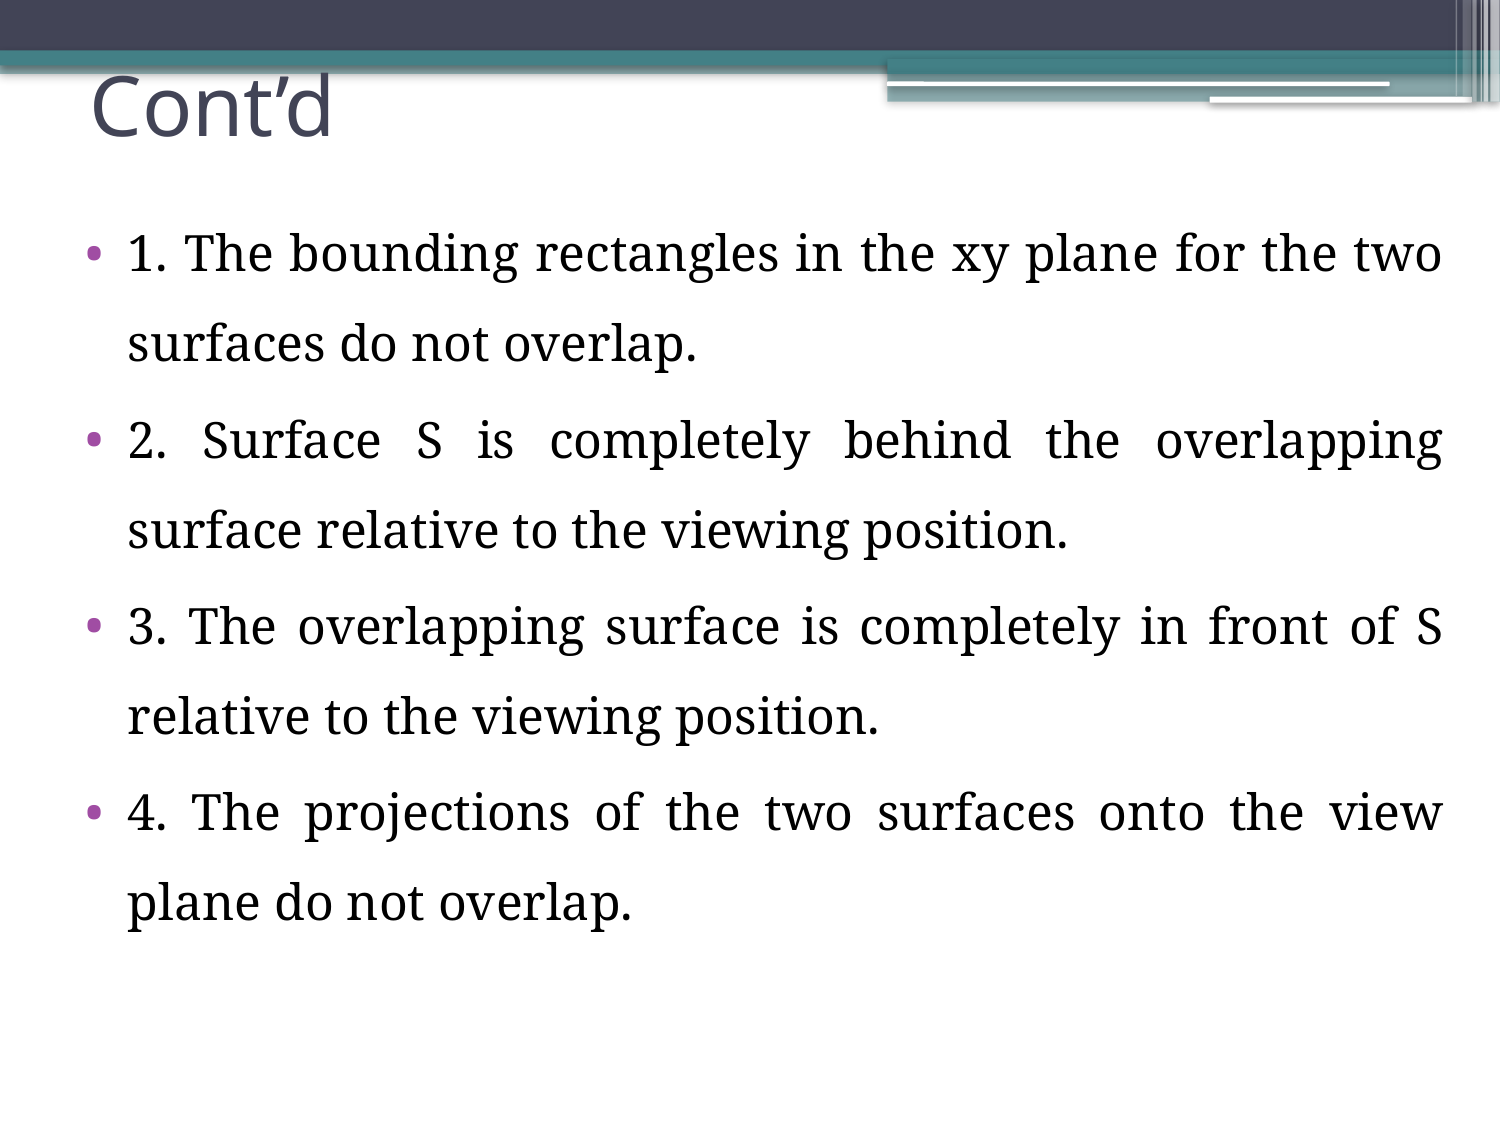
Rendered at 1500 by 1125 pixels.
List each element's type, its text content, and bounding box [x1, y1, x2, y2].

title Cont’d [75, 45, 1425, 161]
list 1. The bounding rectangles in the xy plane for the two surfaces do not overlap. 2. Surface S is completely behind the overlapping surface relative to the viewing position. 3. The overlapping surface is completely in front of S relative to the viewing position. 4. The projections of the two surfaces onto the view plane do not overlap. [53, 184, 1459, 1083]
